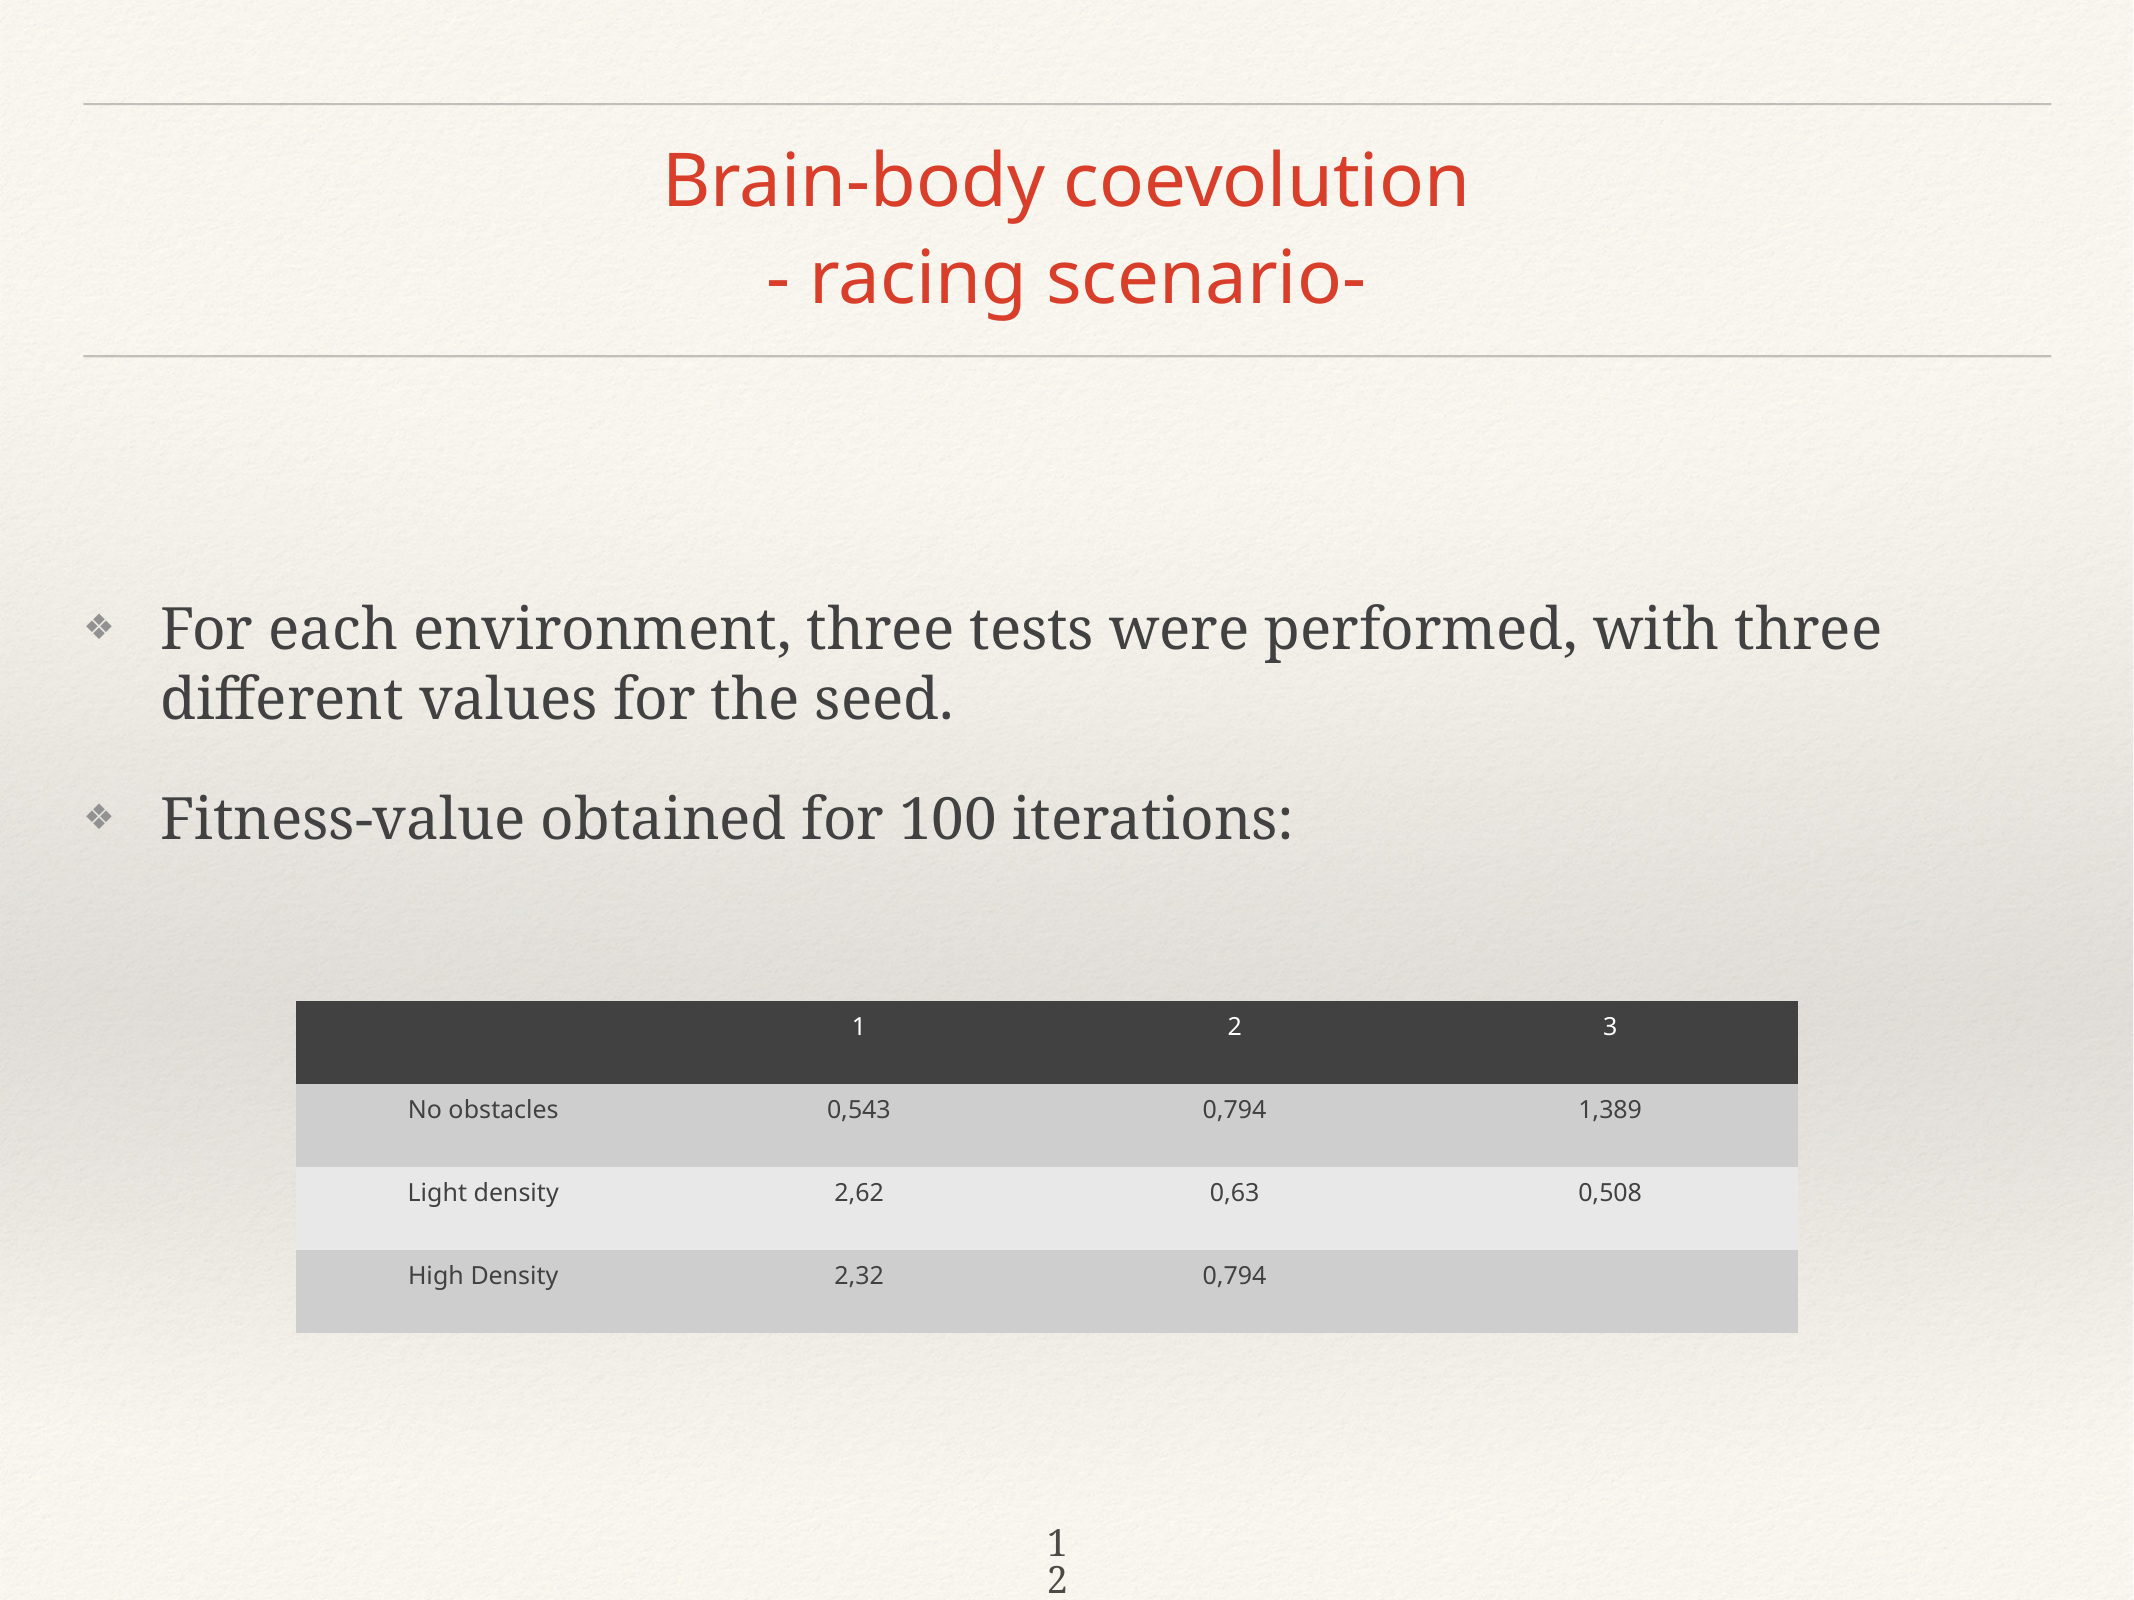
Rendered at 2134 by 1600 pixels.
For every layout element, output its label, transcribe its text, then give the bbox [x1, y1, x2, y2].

title Brain-body coevolution - racing scenario- [82, 130, 2051, 332]
table_cell 0,63 [1047, 1167, 1422, 1250]
table_cell 1,389 [1422, 1084, 1798, 1167]
table_cell 0,794 [1047, 1250, 1422, 1333]
table_cell 2,62 [671, 1167, 1047, 1250]
table_cell 0,794 [1047, 1084, 1422, 1167]
table_cell 0,508 [1422, 1167, 1798, 1250]
table_header 2 [1047, 1001, 1422, 1084]
picture [0, 0, 2134, 1600]
table_cell No obstacles [296, 1084, 671, 1167]
table_cell Light density [296, 1167, 671, 1250]
slide_number 12 [1046, 1518, 1085, 1600]
table_header 1 [671, 1001, 1047, 1084]
table_header [296, 1001, 671, 1084]
table_header 3 [1422, 1001, 1798, 1084]
table_cell [1422, 1250, 1798, 1333]
list For each environment, three tests were performed, with three different values for the seed. Fitness-value obtained for 100 iterations: [82, 430, 2051, 1432]
table_cell High Density [296, 1250, 671, 1333]
table_cell 2,32 [671, 1250, 1047, 1333]
table_cell 0,543 [671, 1084, 1047, 1167]
